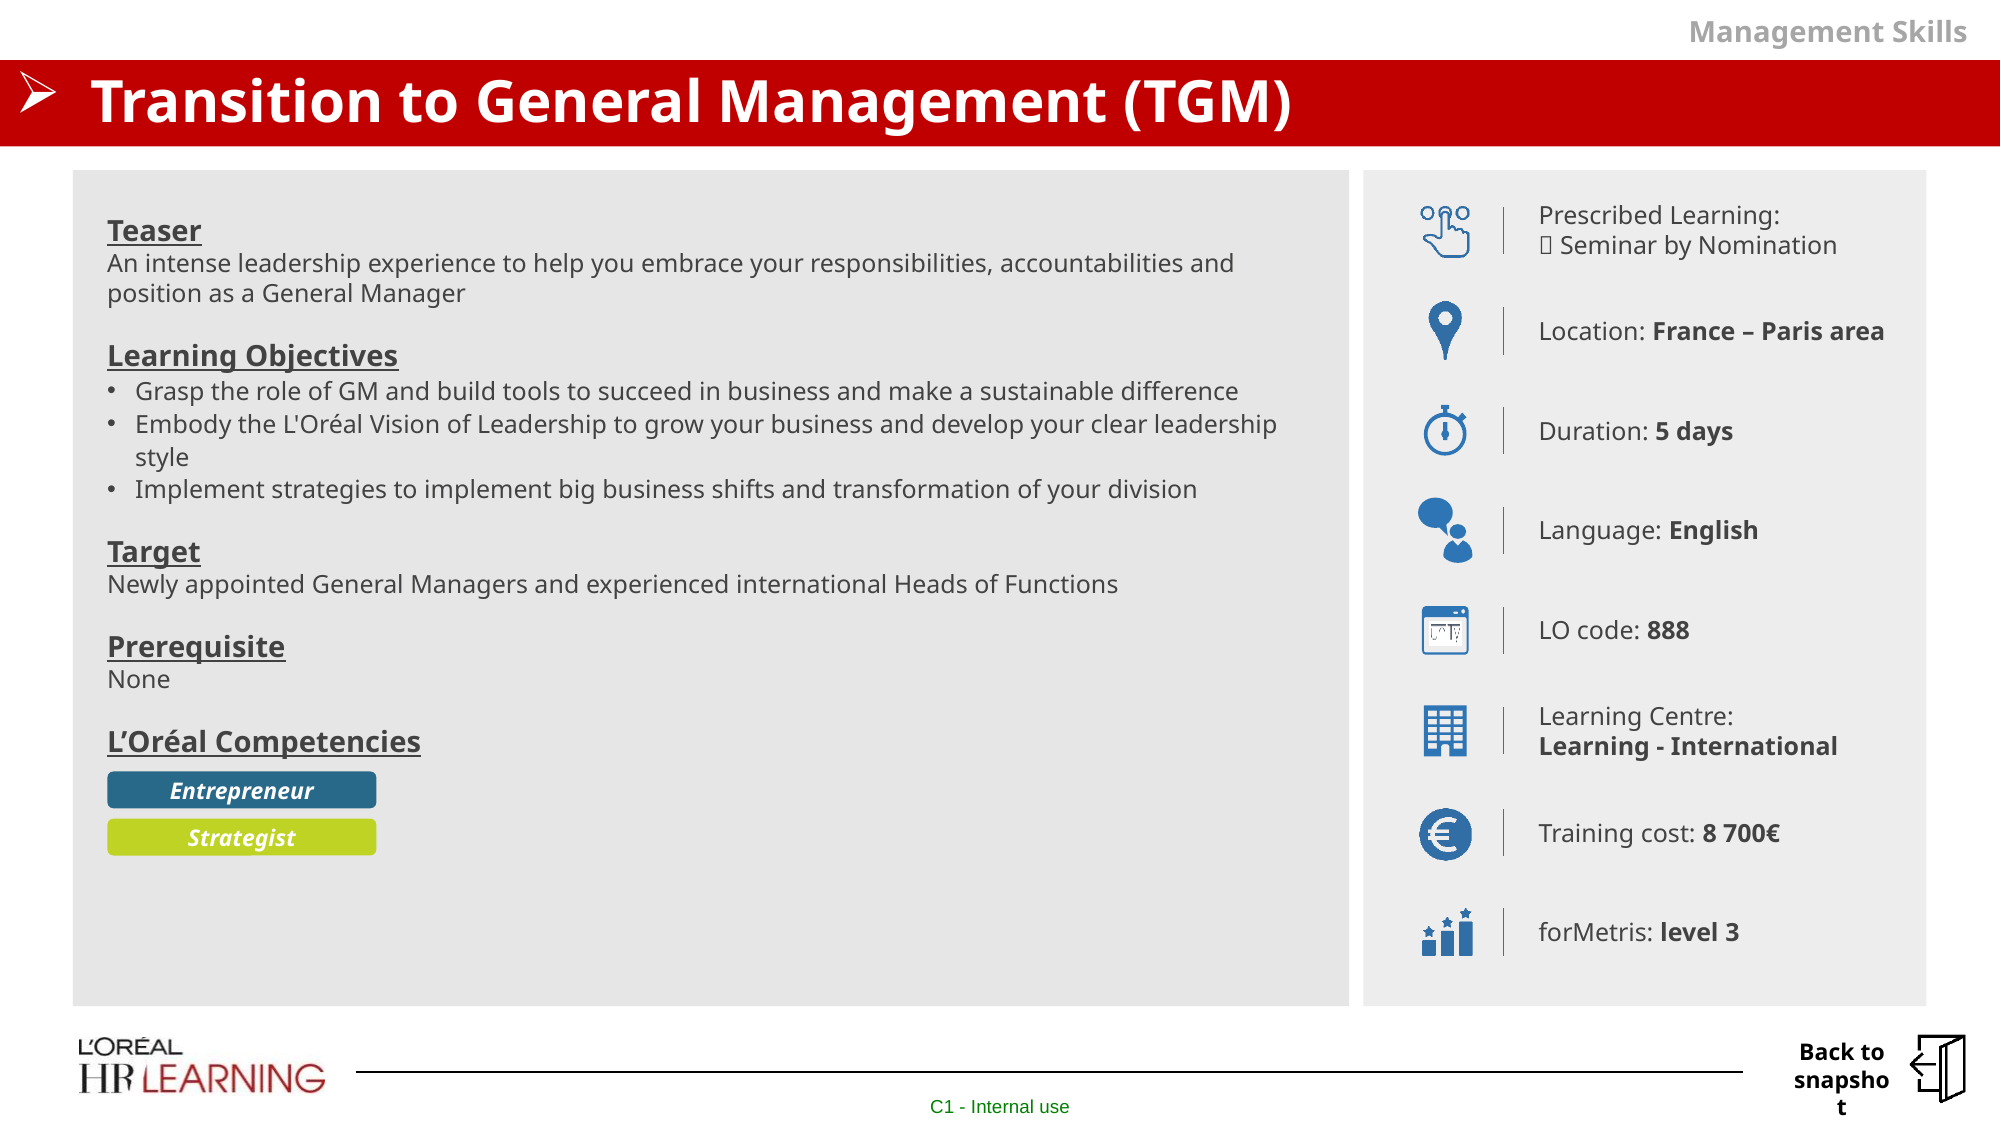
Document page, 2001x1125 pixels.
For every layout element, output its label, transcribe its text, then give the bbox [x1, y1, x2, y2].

text_box Training cost: 8 700€ [1523, 810, 1883, 855]
title Transition to General Management (TGM) [0, 60, 2000, 147]
text_box Learning Centre: Learning - International [1523, 692, 1894, 768]
text_box Management Skills [1185, 6, 1983, 56]
text_box Duration: 5 days [1523, 407, 1834, 453]
text_box Language: English [1523, 507, 1909, 553]
text_box forMetris: level 3 [1523, 909, 1883, 954]
text_box Strategist [106, 817, 378, 857]
picture [1908, 1033, 1967, 1104]
picture [1429, 621, 1462, 646]
text_box Back to snapshot [1775, 1030, 1909, 1125]
text_box Teaser An intense leadership experience to help you embrace your responsibilities, accountabilities and position as a General Manager Learning Objectives Grasp the role of GM and build tools to succeed in business and make a sustainable difference Embody the L'Oréal Vision of Leadership to grow your business and develop your clear leadership style Implement strategies to implement big business shifts and transformation of your division Target Newly appointed General Managers and experienced international Heads of Functions Prerequisite None L’Oréal Competencies [92, 170, 1348, 999]
text_box Prescribed Learning:  Seminar by Nomination [1523, 192, 1927, 268]
text_box Location: France – Paris area [1523, 308, 1927, 353]
text_box LO code: 888 [1523, 607, 1834, 653]
text_box Entrepreneur [106, 770, 378, 810]
picture [79, 1037, 325, 1096]
